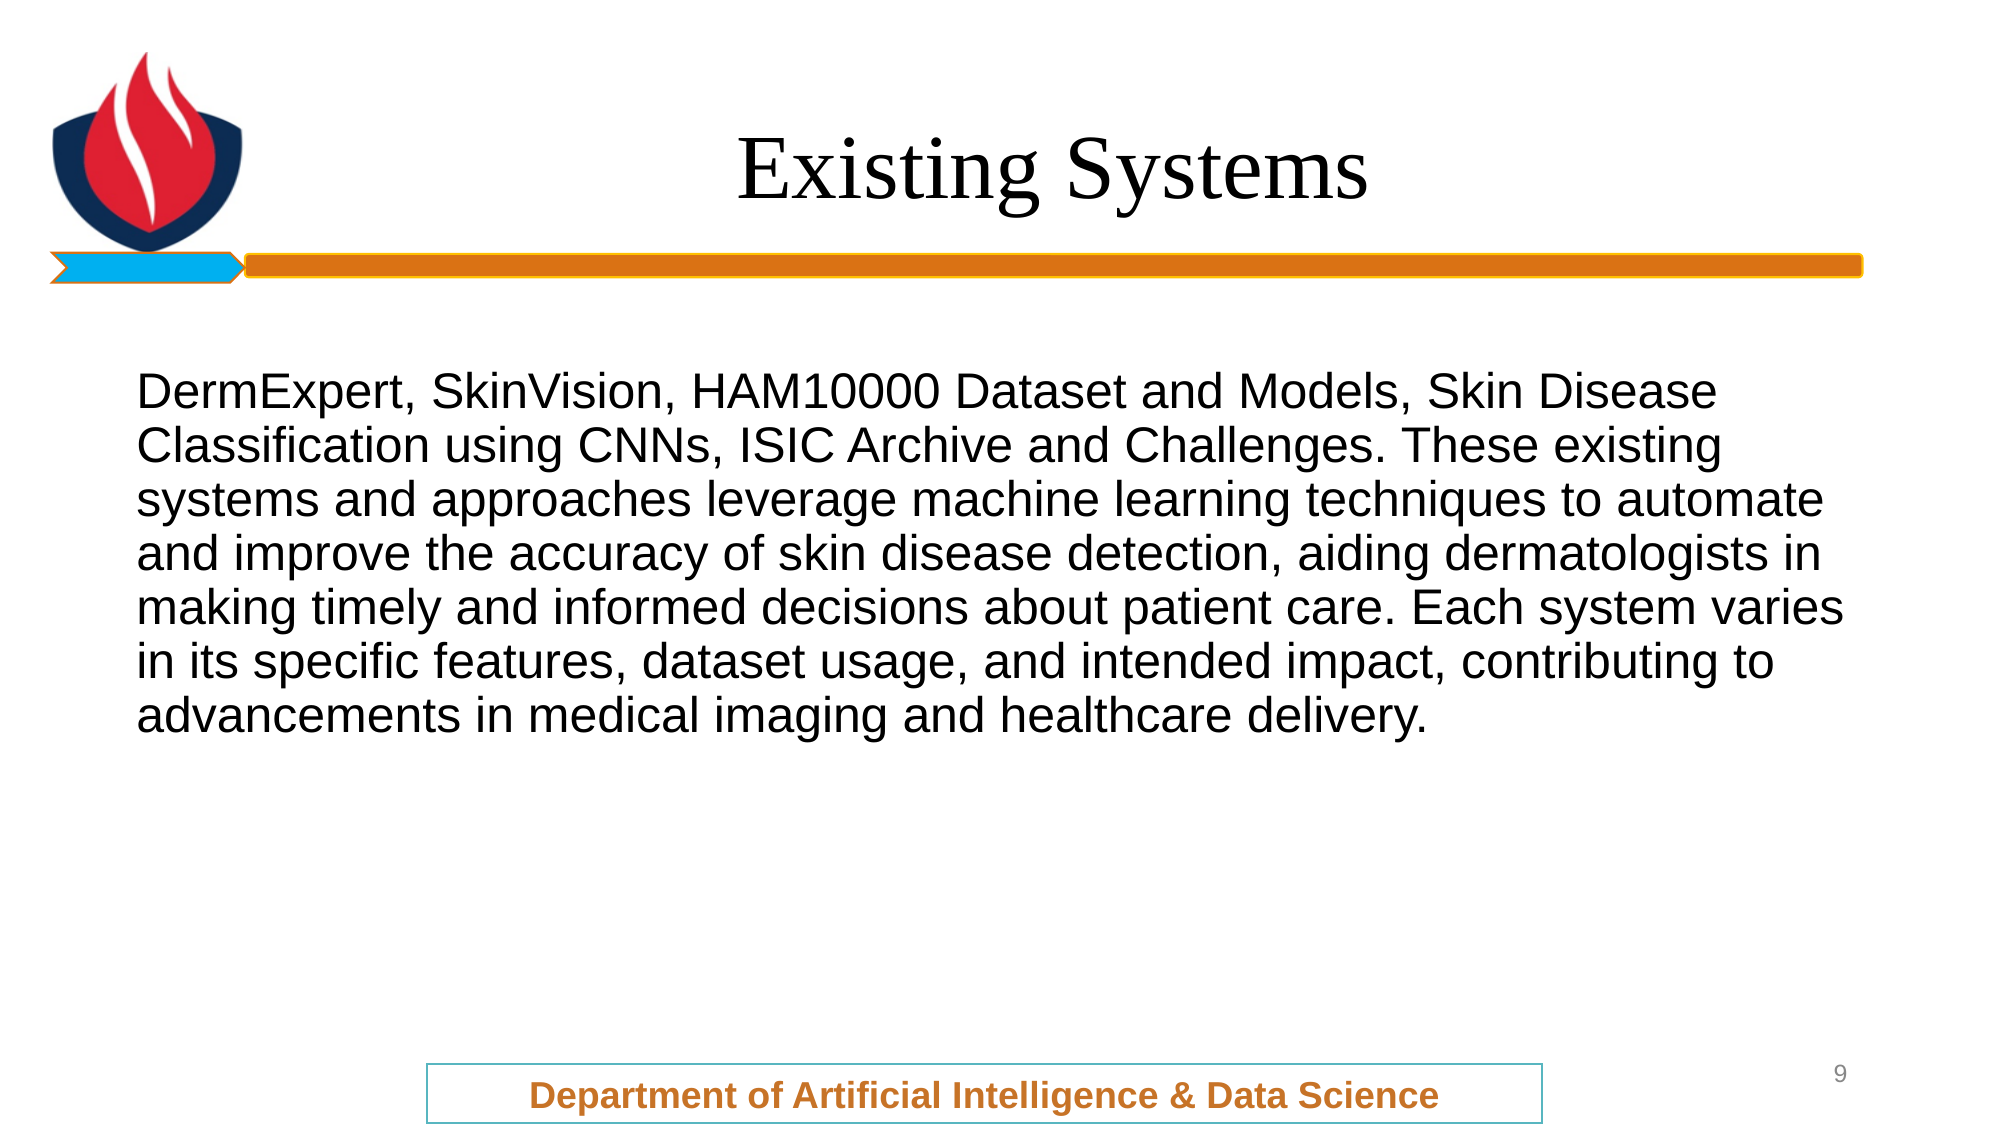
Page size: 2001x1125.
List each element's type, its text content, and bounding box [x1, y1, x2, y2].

text_box Department of Artificial Intelligence & Data Science [427, 1063, 1542, 1124]
slide_number 9 [1412, 1042, 1863, 1103]
title Existing Systems [244, 59, 1863, 277]
list DermExpert, SkinVision, HAM10000 Dataset and Models, Skin Disease Classification using CNNs, ISIC Archive and Challenges. These existing systems and approaches leverage machine learning techniques to automate and improve the accuracy of skin disease detection, aiding dermatologists in making timely and informed decisions about patient care. Each system varies in its specific features, dataset usage, and intended impact, contributing to advancements in medical imaging and healthcare delivery. [102, 277, 1898, 1021]
picture [52, 52, 245, 261]
